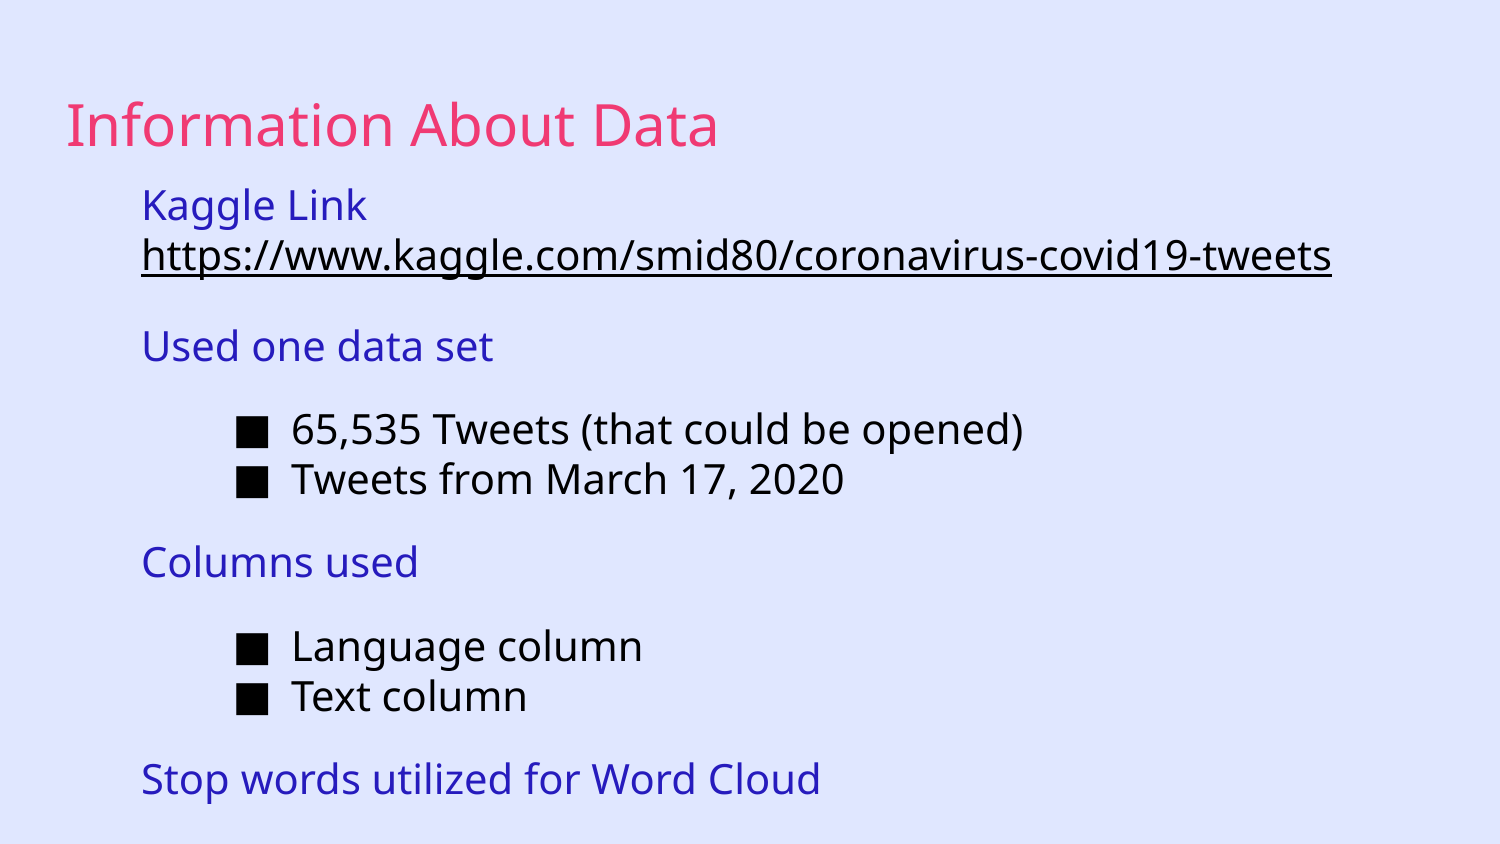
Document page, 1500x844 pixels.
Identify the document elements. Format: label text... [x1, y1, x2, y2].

list Kaggle Link https://www.kaggle.com/smid80/coronavirus-covid19-tweets Used one data set 65,535 Tweets (that could be opened) Tweets from March 17, 2020 Columns used Language column Text column Stop words utilized for Word Cloud [51, 164, 1408, 725]
title Information About Data [51, 72, 1449, 167]
